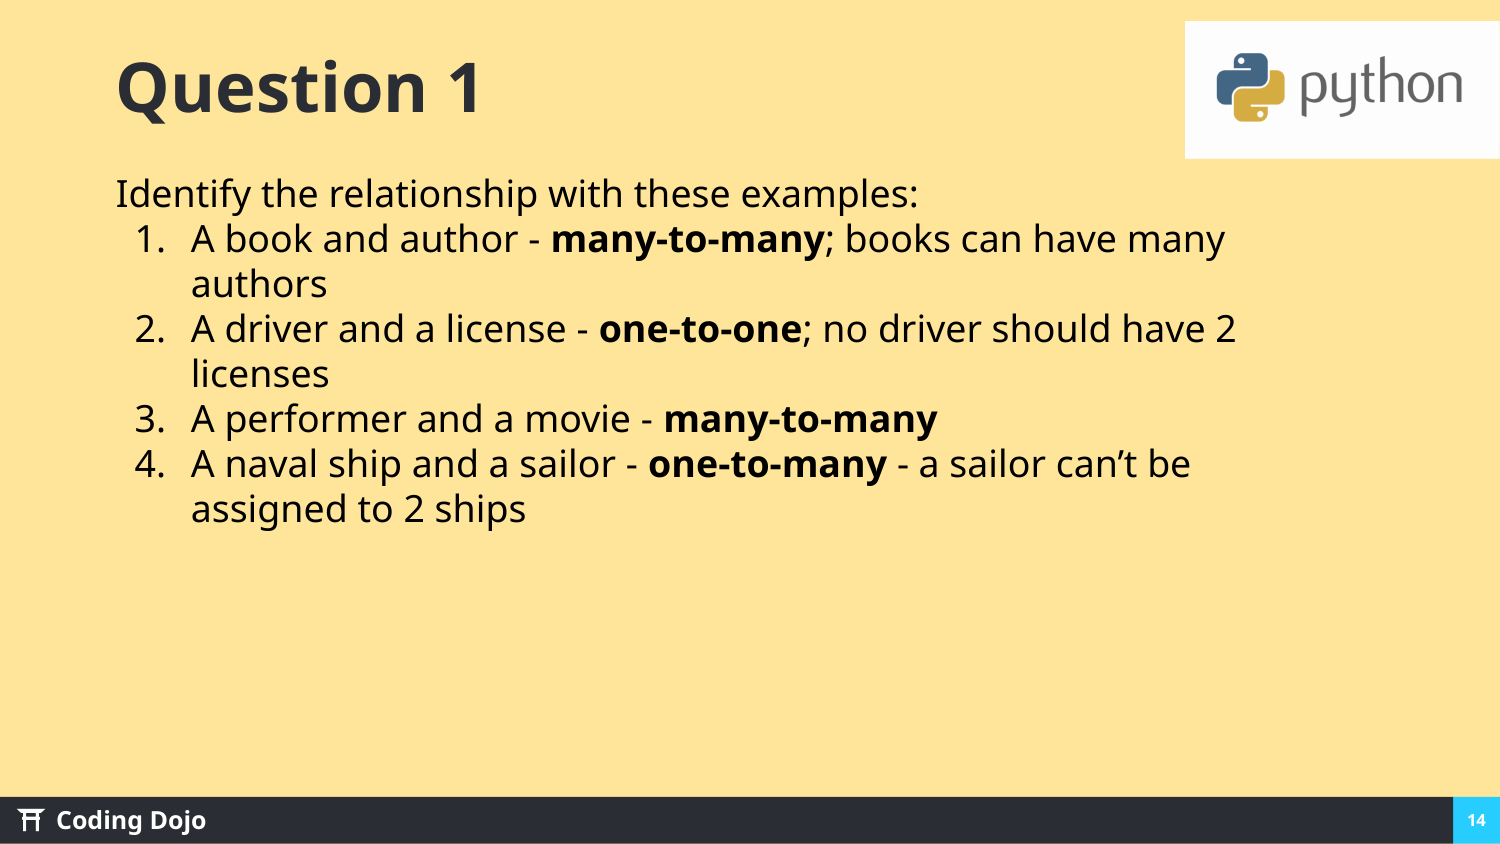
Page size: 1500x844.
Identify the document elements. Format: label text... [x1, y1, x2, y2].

picture [15, 804, 47, 836]
picture [1185, 21, 1500, 159]
list Identify the relationship with these examples: A book and author - many-to-many; books can have many authors A driver and a license - one-to-one; no driver should have 2 licenses A performer and a movie - many-to-many A naval ship and a sailor - one-to-many - a sailor can’t be assigned to 2 ships [104, 158, 1311, 797]
title Question 1 [104, 37, 1179, 143]
